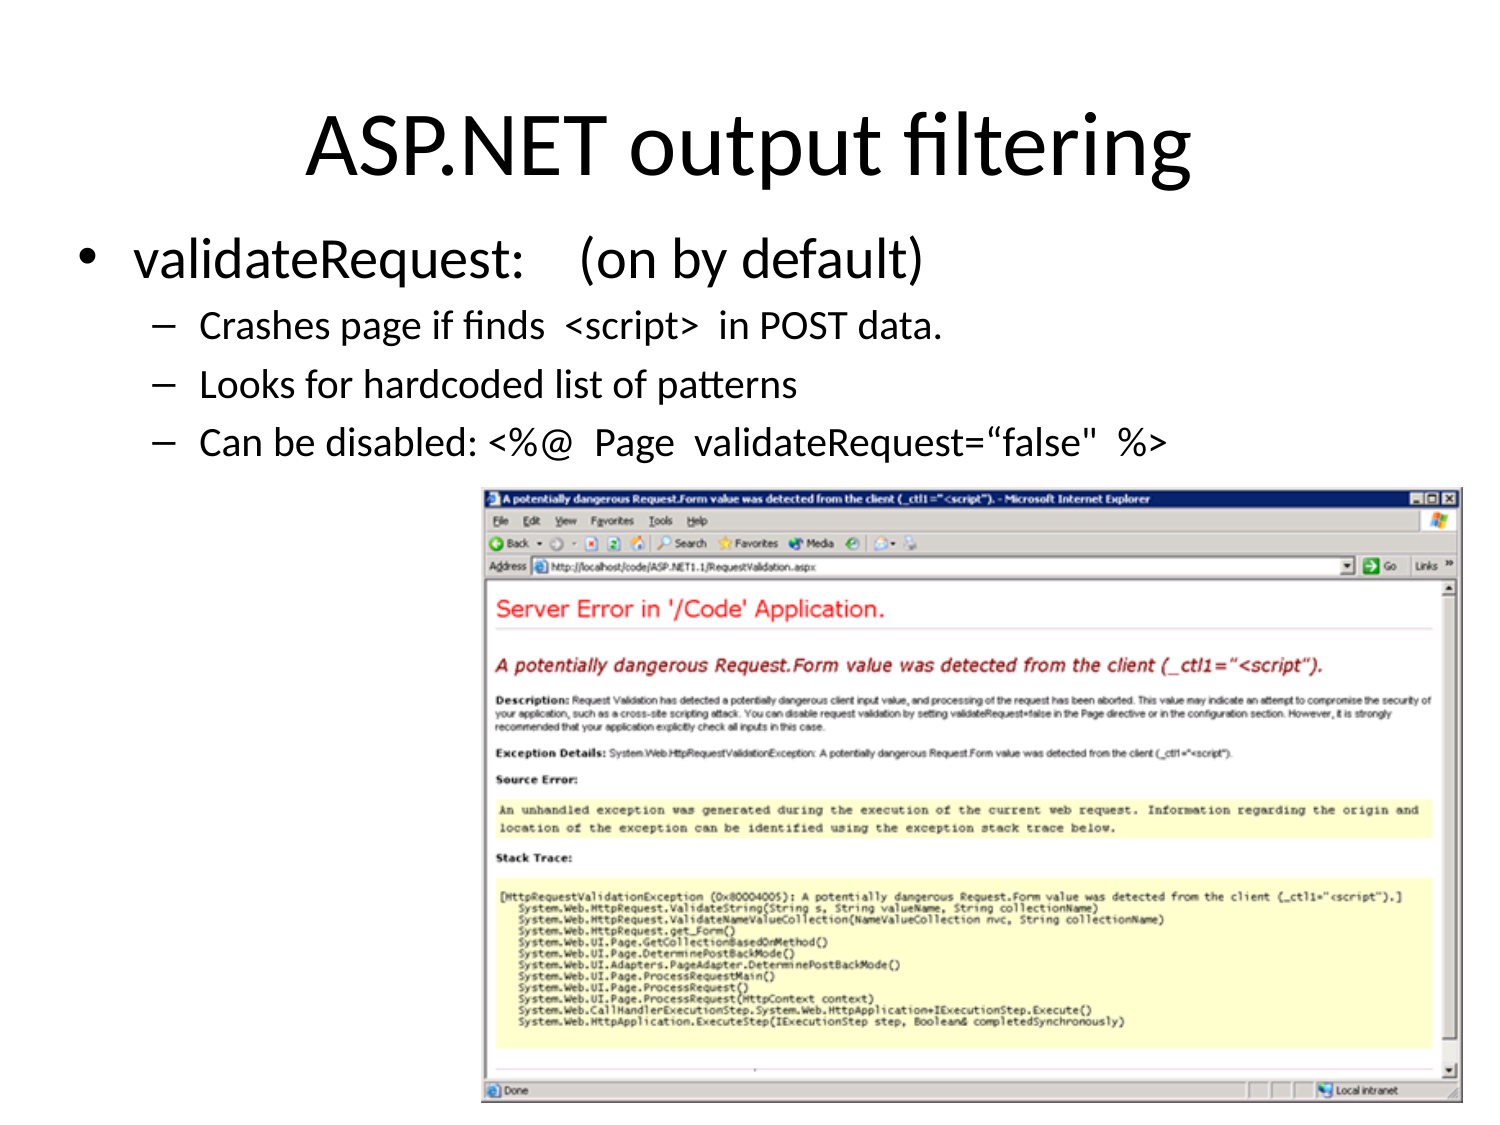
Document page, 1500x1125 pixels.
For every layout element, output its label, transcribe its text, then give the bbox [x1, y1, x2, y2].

title ASP.NET output filtering [75, 45, 1425, 212]
picture [481, 487, 1463, 1103]
list validateRequest: (on by default) Crashes page if finds <script> in POST data. Looks for hardcoded list of patterns Can be disabled: <%@ Page validateRequest=“false" %> [62, 212, 1475, 975]
